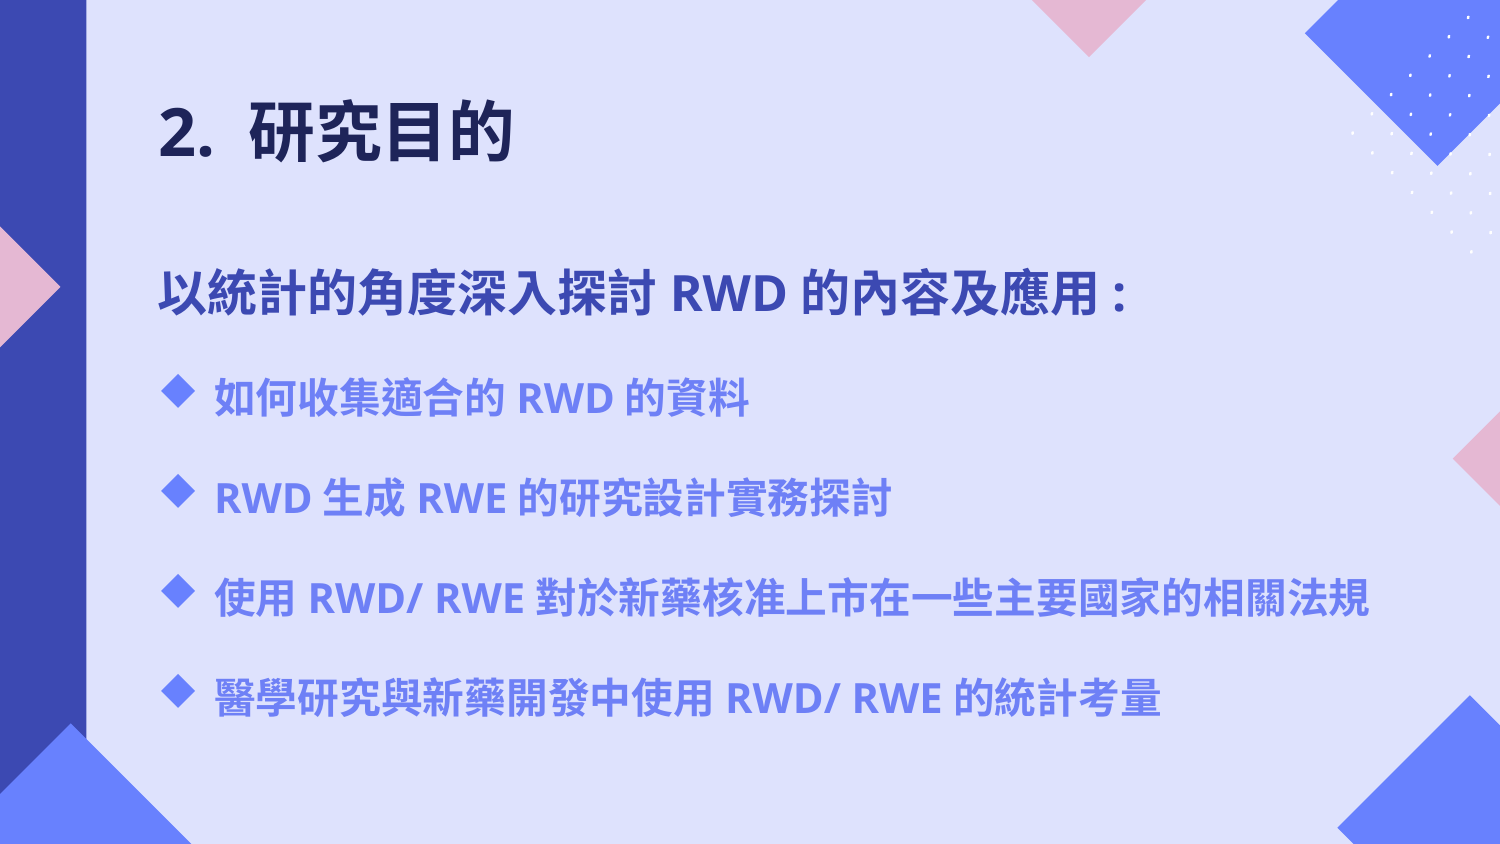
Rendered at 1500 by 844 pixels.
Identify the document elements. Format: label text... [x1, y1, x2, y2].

text_box 以統計的角度深入探討RWD的內容及應用: 如何收集適合的RWD的資料 RWD生成RWE的研究設計實務探討 使用RWD/ RWE對於新藥核准上市在一些主要國家的相關法規 醫學研究與新藥開發中使用RWD/ RWE的統計考量 [143, 194, 1407, 730]
title 2. 研究目的 [143, 75, 1407, 185]
